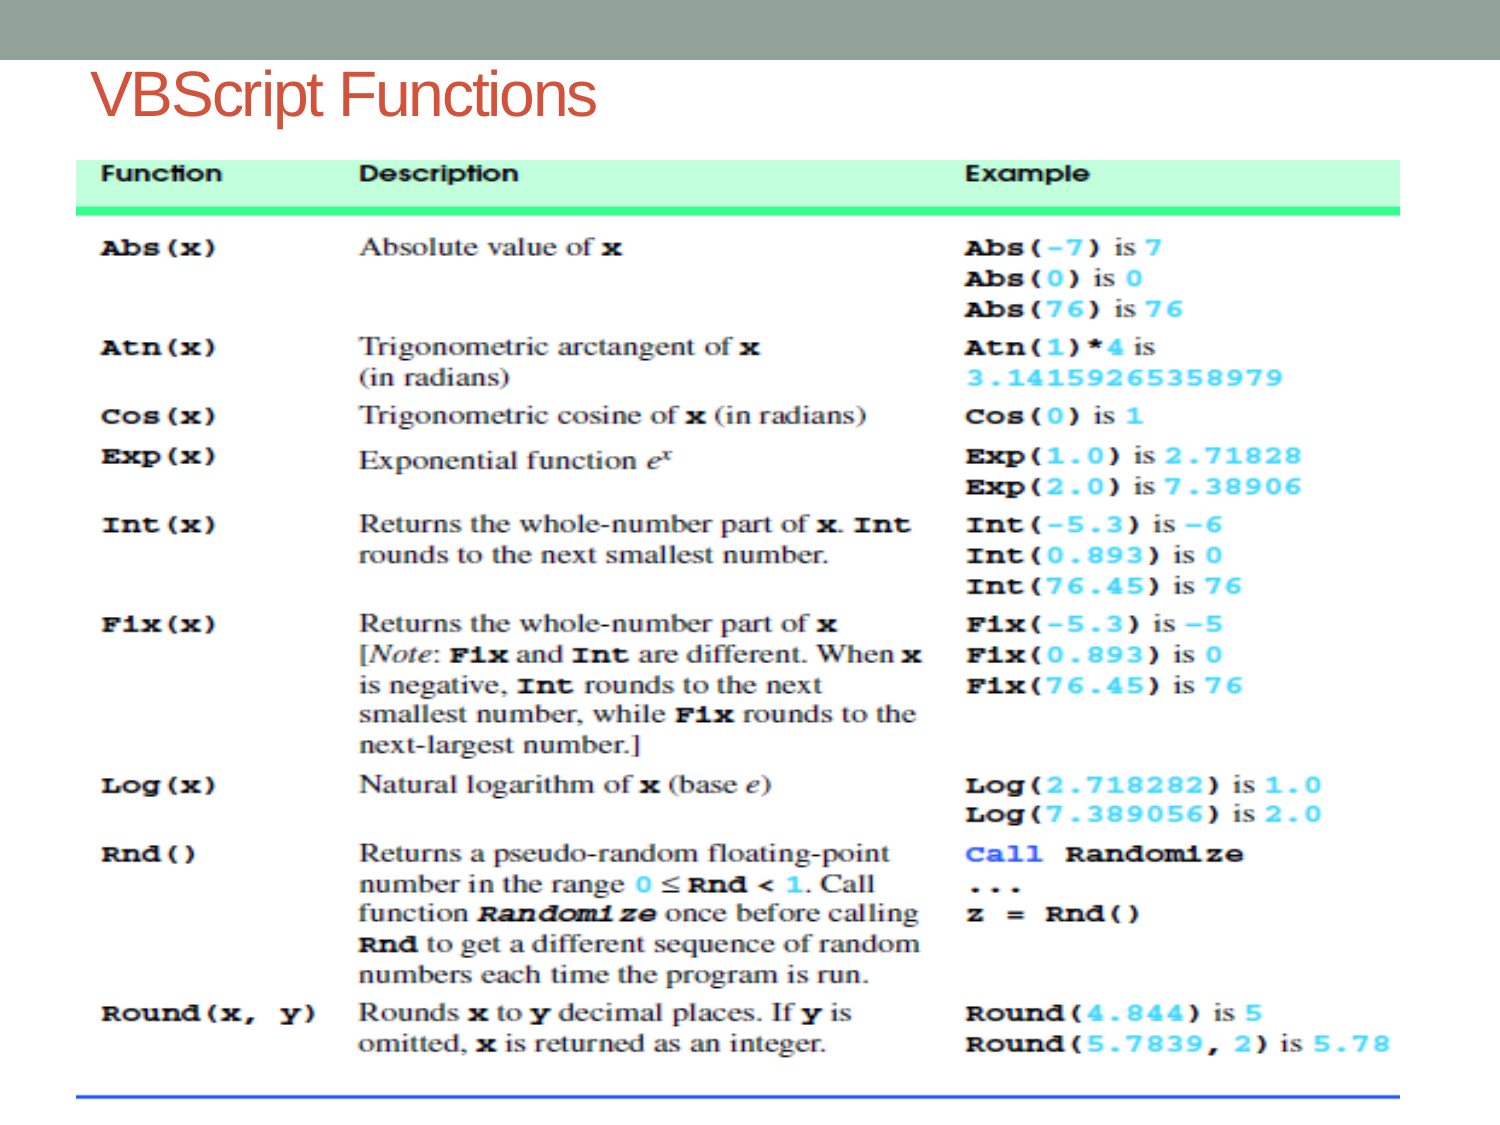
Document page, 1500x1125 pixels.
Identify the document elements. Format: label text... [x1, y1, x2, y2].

picture [76, 160, 1400, 1102]
title VBScript Functions [75, 45, 1425, 138]
